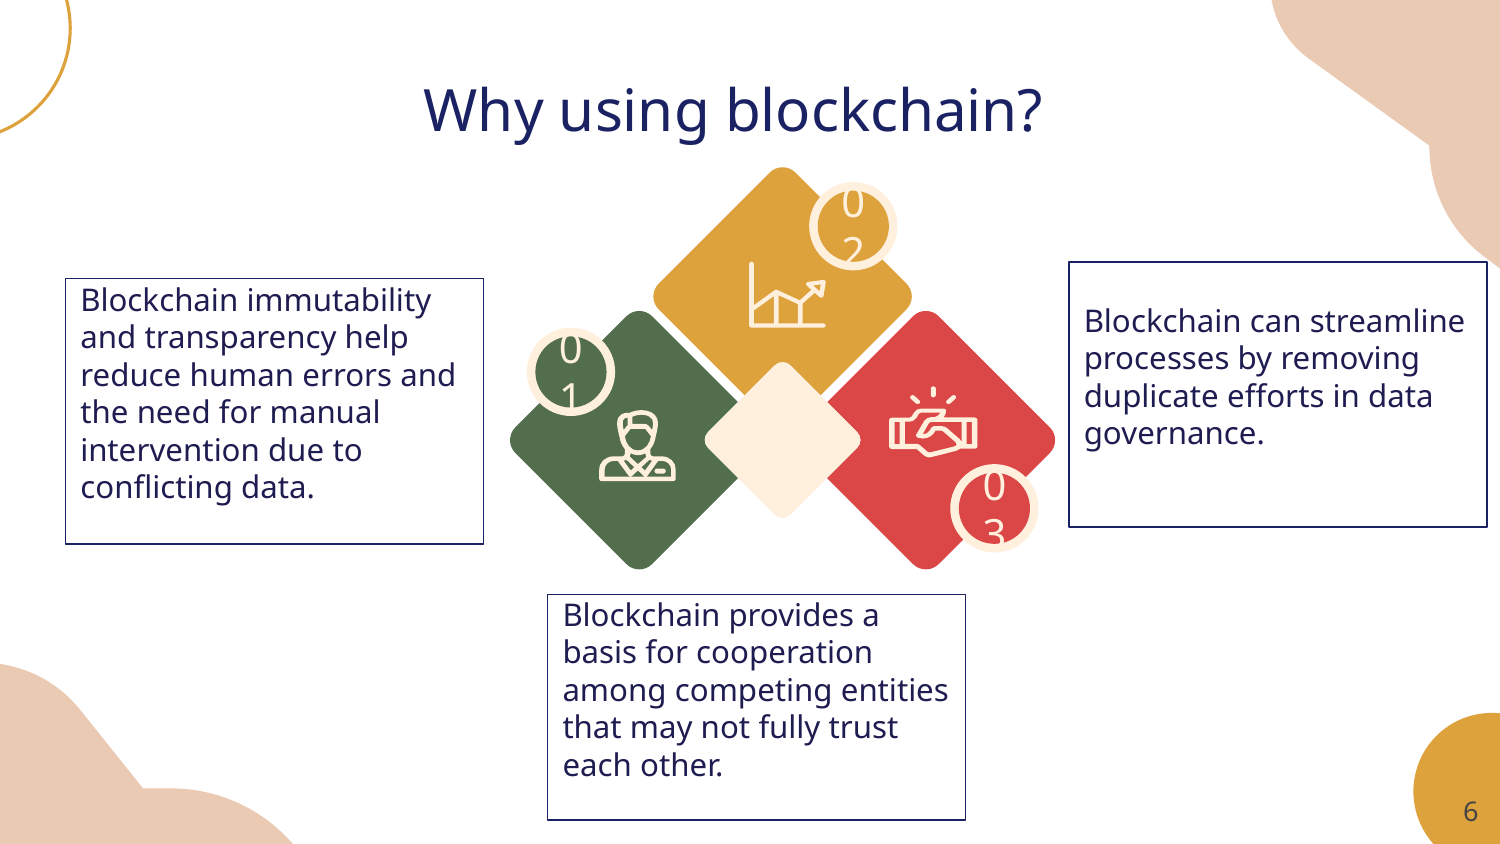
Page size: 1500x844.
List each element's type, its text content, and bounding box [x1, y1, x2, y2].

text_box [950, 464, 1039, 553]
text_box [598, 409, 677, 482]
text_box Blockchain can streamline processes by removing duplicate efforts in data governance. [1068, 261, 1488, 528]
text_box 03 [958, 472, 1030, 544]
slide_number ‹#› [1403, 779, 1494, 844]
text_box 01 [535, 336, 607, 408]
title Why using blockchain? [100, 60, 1367, 155]
text_box [749, 261, 826, 328]
text_box Blockchain immutability and transparency help reduce human errors and the need for manual intervention due to conflicting data. [65, 278, 484, 544]
text_box 02 [817, 190, 889, 262]
text_box [653, 167, 912, 395]
text_box Blockchain provides a basis for cooperation among competing entities that may not fully trust each other. [547, 594, 966, 821]
text_box [809, 182, 898, 271]
text_box [827, 310, 1056, 570]
text_box [526, 327, 616, 416]
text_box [888, 386, 978, 458]
text_box [704, 362, 861, 518]
text_box [510, 310, 738, 570]
